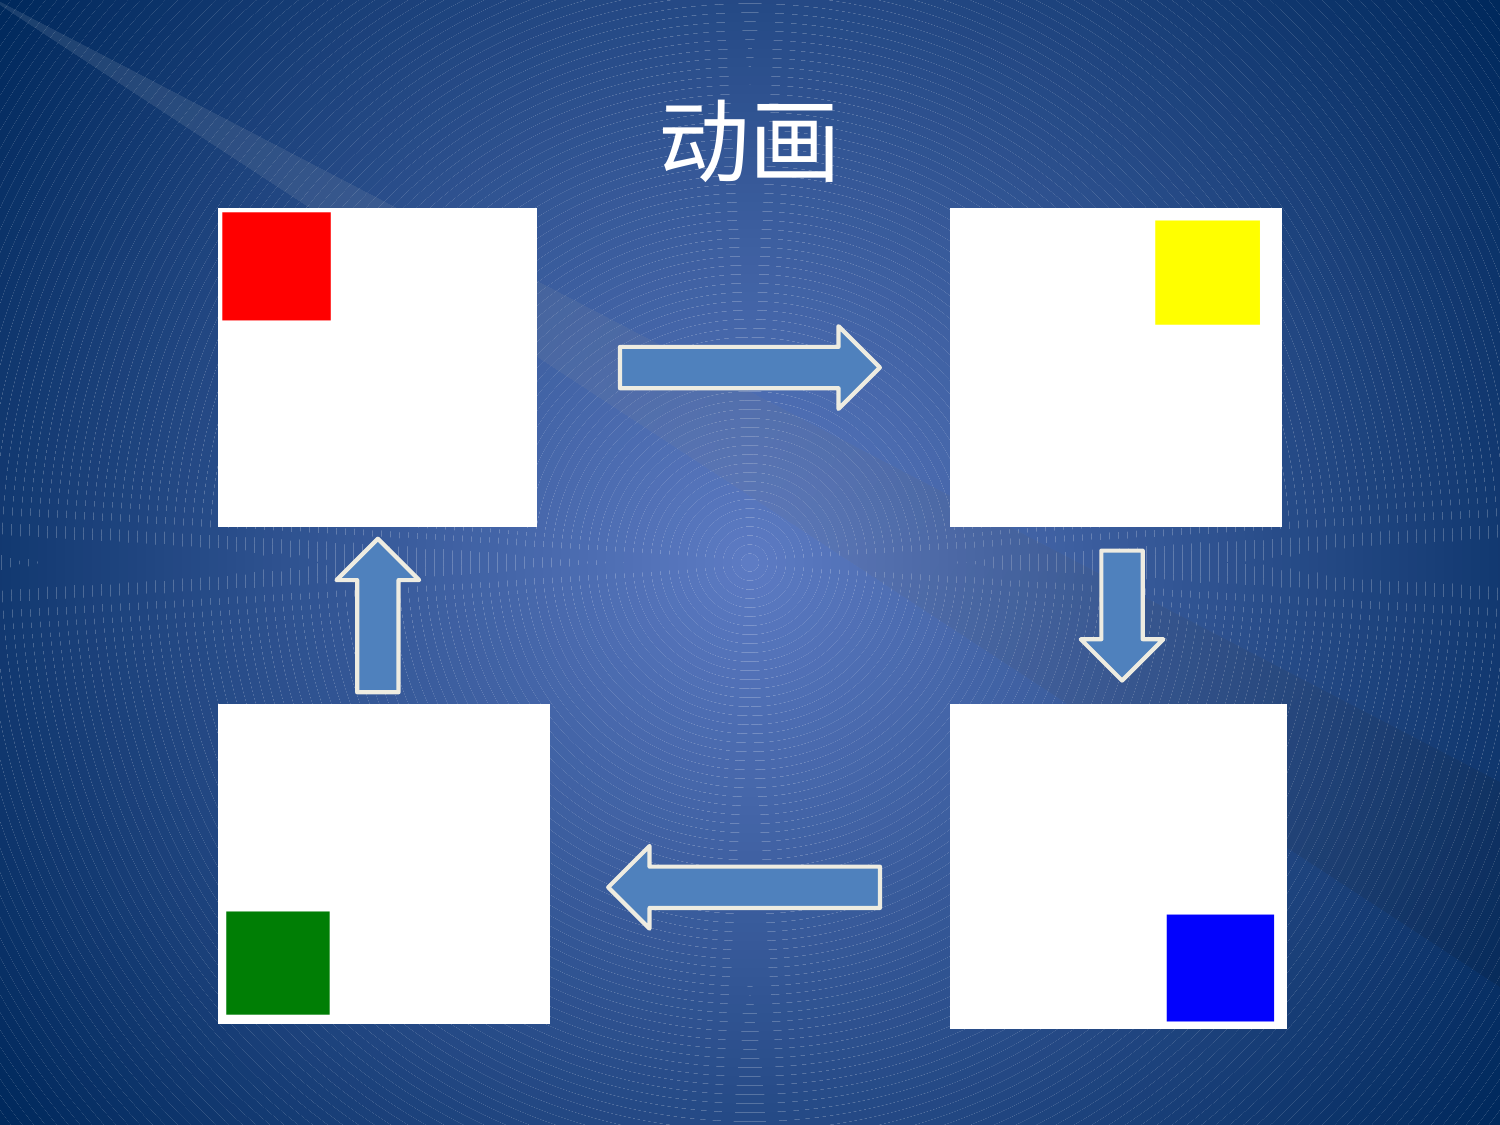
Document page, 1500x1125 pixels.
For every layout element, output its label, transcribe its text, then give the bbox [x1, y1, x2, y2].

text_box [1078, 548, 1166, 683]
picture [950, 207, 1282, 528]
picture [218, 207, 537, 528]
text_box [334, 537, 422, 695]
picture [218, 703, 550, 1024]
text_box [617, 324, 882, 411]
title 动画 [75, 45, 1425, 233]
picture [950, 703, 1287, 1030]
text_box [606, 844, 883, 931]
